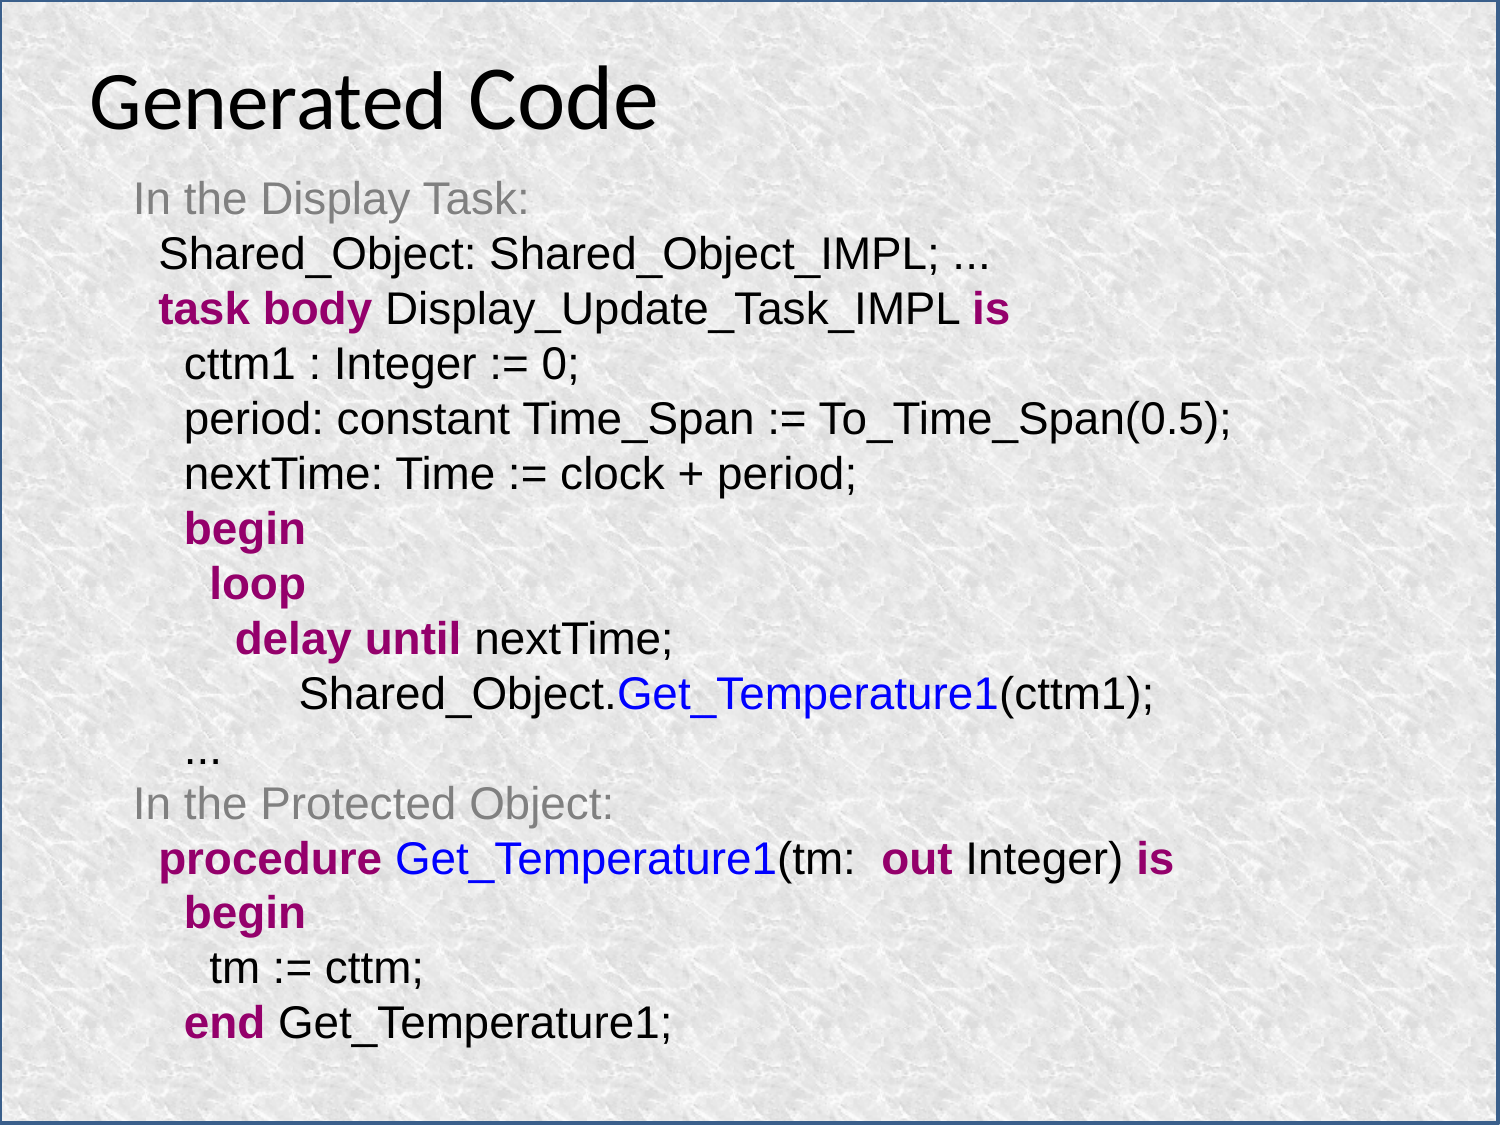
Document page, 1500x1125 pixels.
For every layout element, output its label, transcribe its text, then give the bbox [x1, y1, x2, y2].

text_box In the Display Task: Shared_Object: Shared_Object_IMPL; ... task body Display_Update_Task_IMPL is cttm1 : Integer := 0; period: constant Time_Span := To_Time_Span(0.5); nextTime: Time := clock + period; begin loop delay until nextTime; Shared_Object.Get_Temperature1(cttm1); ... In the Protected Object: procedure Get_Temperature1(tm: out Integer) is begin tm := cttm; end Get_Temperature1; [118, 161, 1381, 1054]
text_box [0, 0, 1499, 1124]
text_box Generated Code [75, 45, 1424, 141]
